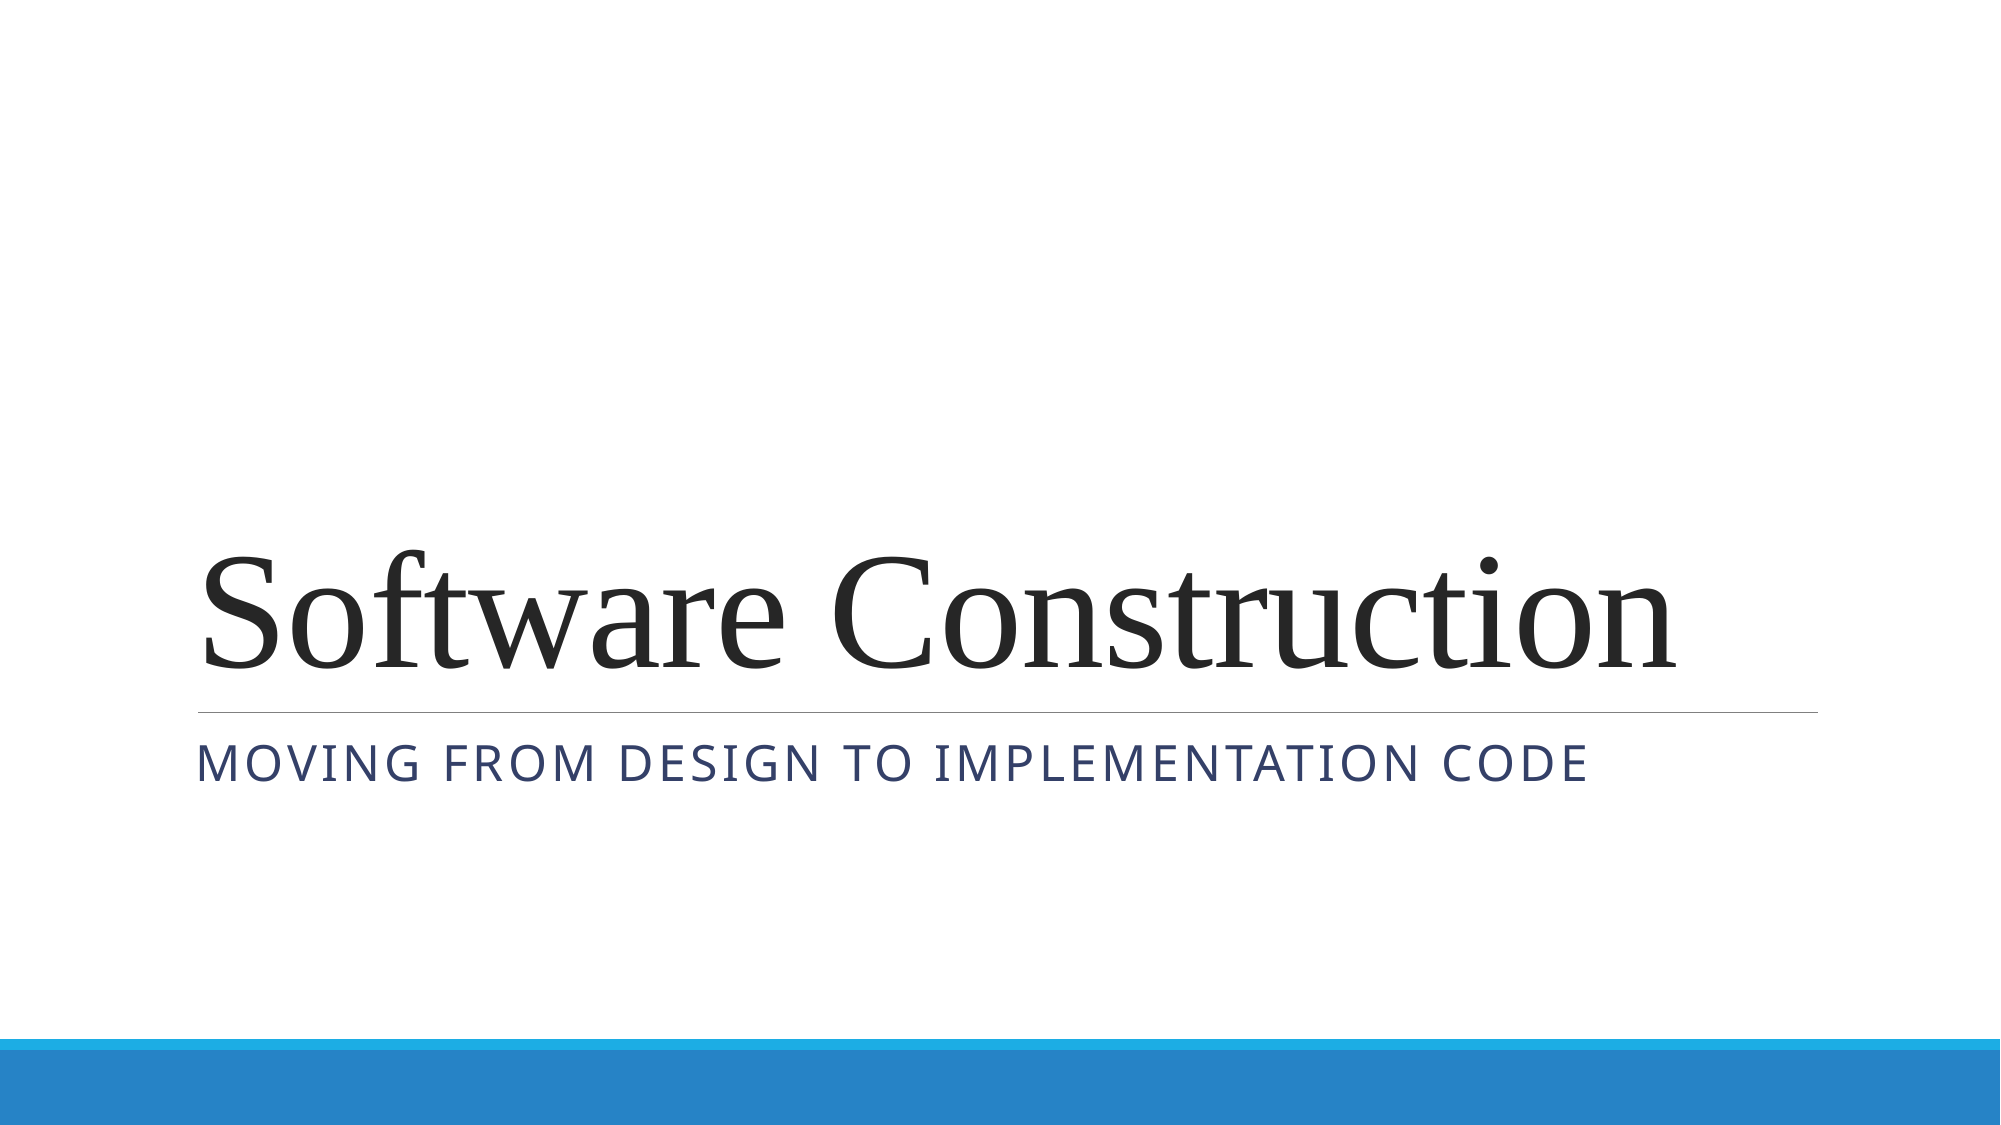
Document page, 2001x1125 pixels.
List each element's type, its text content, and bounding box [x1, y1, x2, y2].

title Software Construction [180, 124, 1830, 710]
subtitle moving from design to implementation code [180, 730, 1831, 919]
